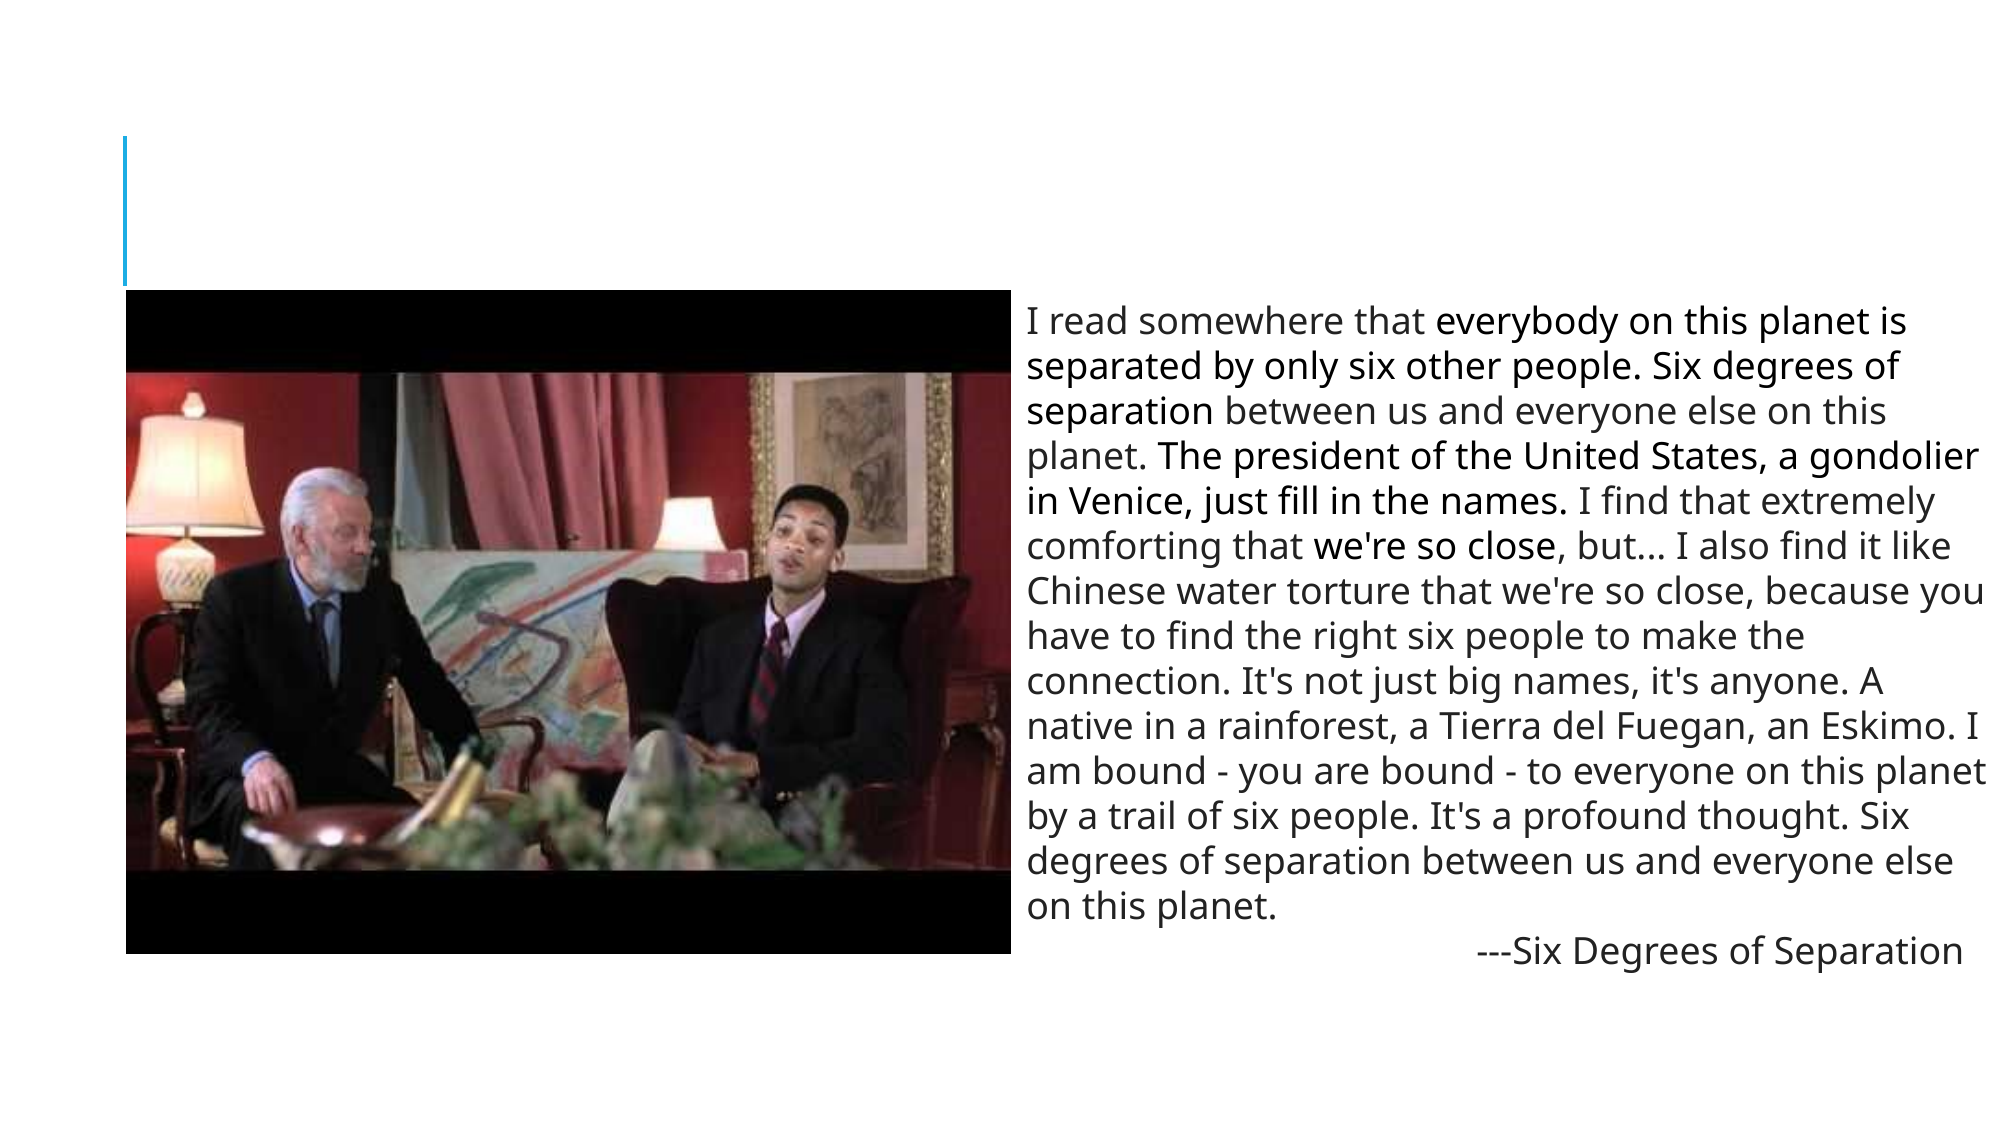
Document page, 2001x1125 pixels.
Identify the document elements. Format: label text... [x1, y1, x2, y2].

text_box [124, 289, 1012, 955]
text_box I read somewhere that everybody on this planet is separated by only six other people. Six degrees of separation between us and everyone else on this planet. The president of the United States, a gondolier in Venice, just fill in the names. I find that extremely comforting that we're so close, but... I also find it like Chinese water torture that we're so close, because you have to find the right six people to make the connection. It's not just big names, it's anyone. A native in a rainforest, a Tierra del Fuegan, an Eskimo. I am bound - you are bound - to everyone on this planet by a trail of six people. It's a profound thought. Six degrees of separation between us and everyone else on this planet. ---Six Degrees of Separation [1011, 289, 2000, 980]
